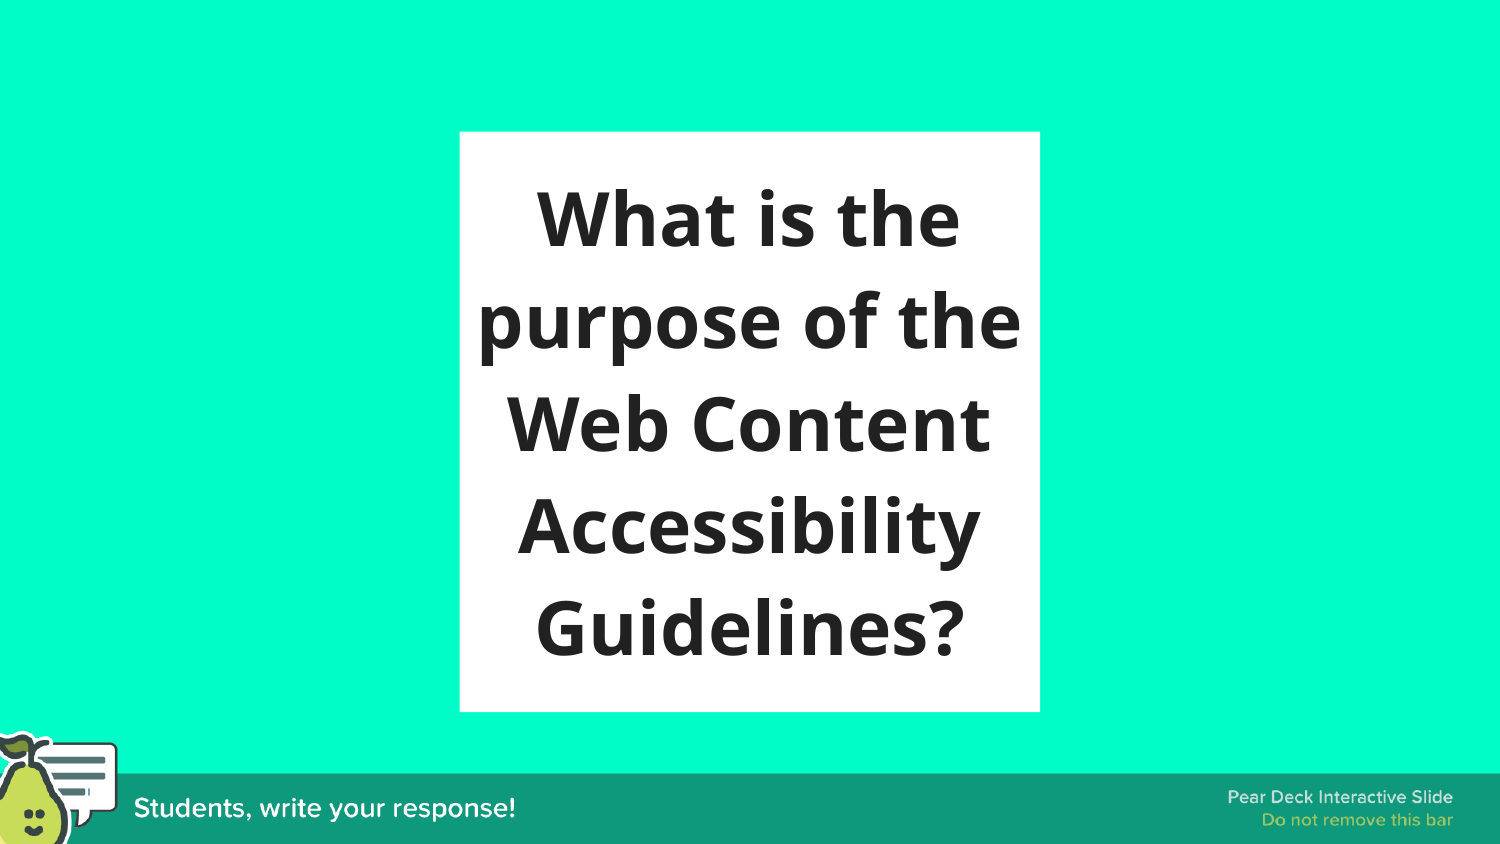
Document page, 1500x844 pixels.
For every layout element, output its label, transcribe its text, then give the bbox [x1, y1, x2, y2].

picture [0, 726, 1500, 844]
title What is the purpose of the Web Content Accessibility Guidelines? [459, 131, 1041, 713]
